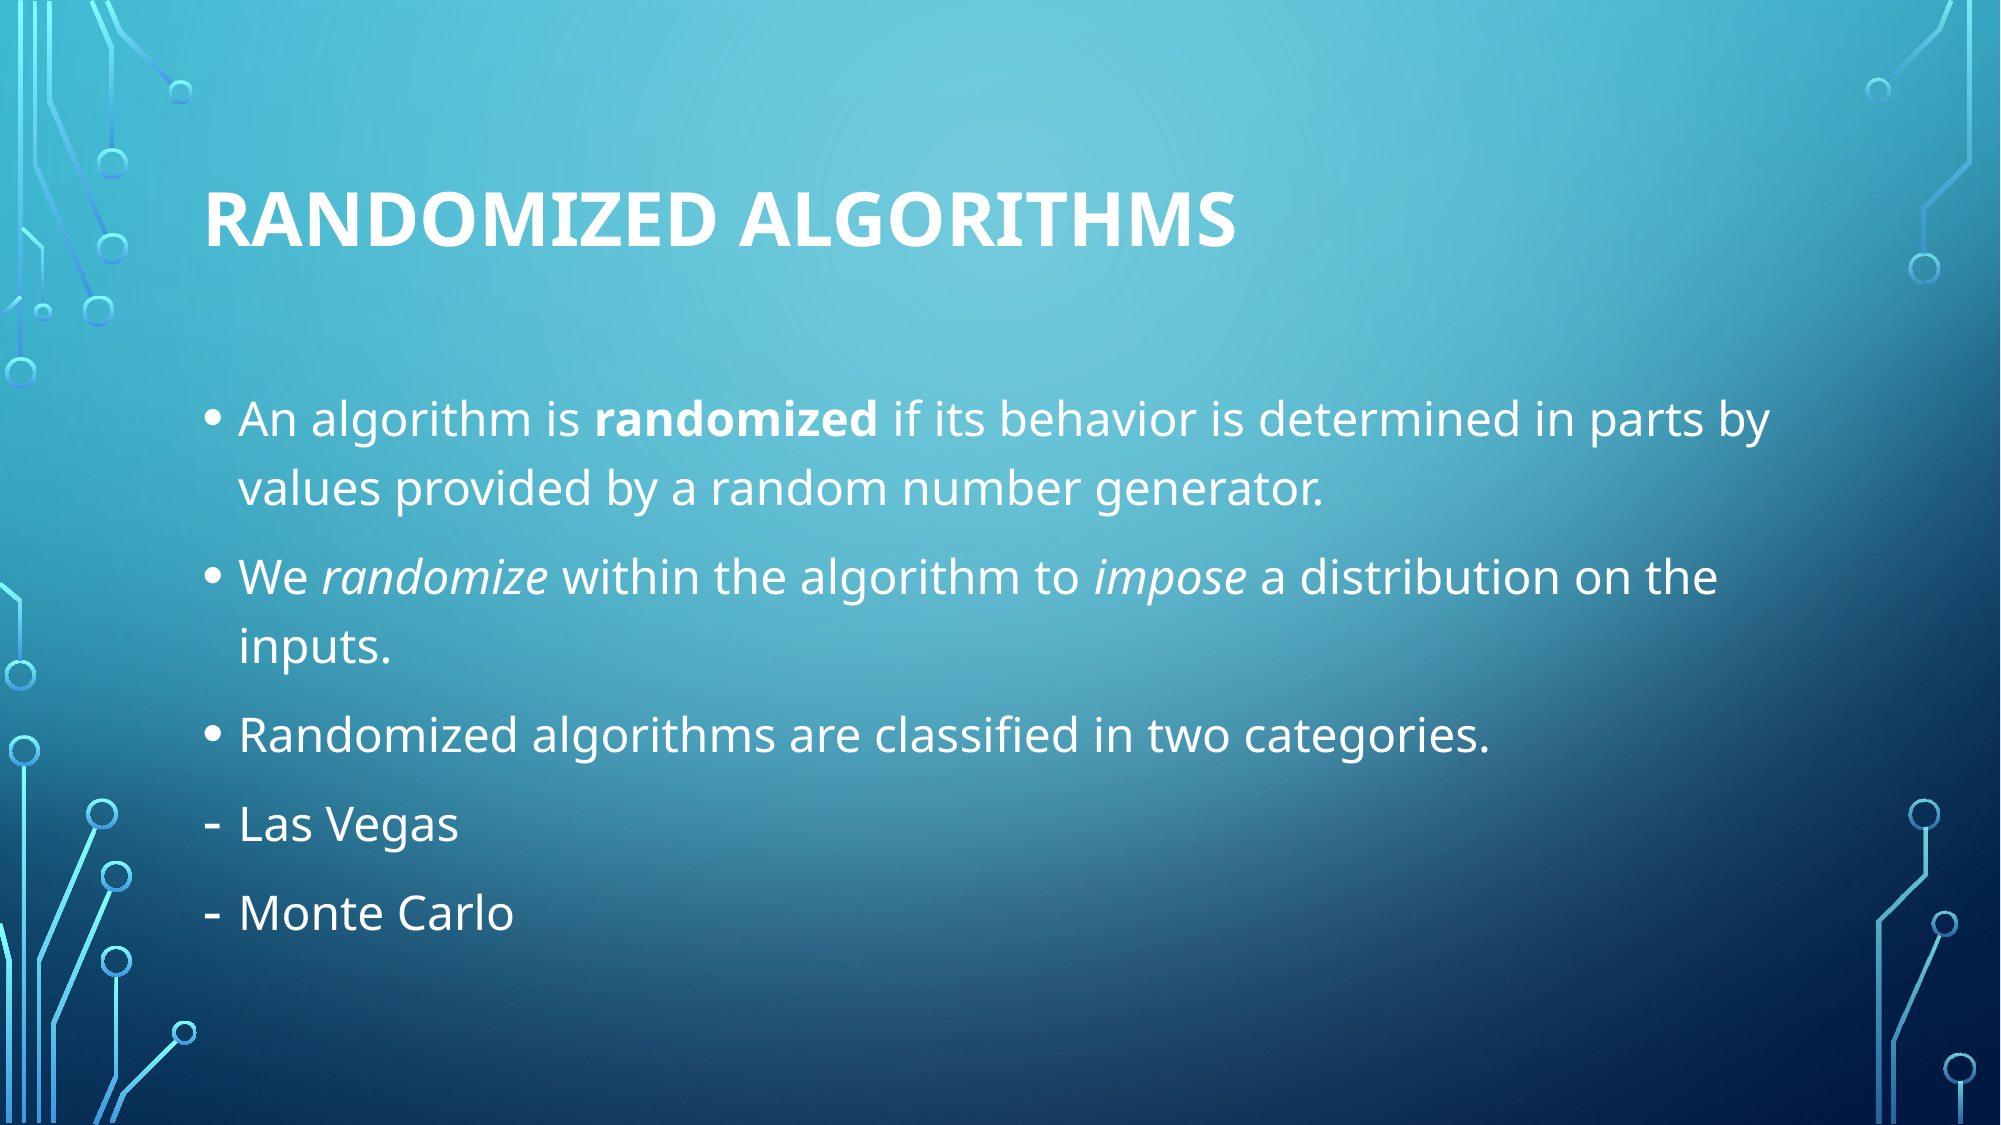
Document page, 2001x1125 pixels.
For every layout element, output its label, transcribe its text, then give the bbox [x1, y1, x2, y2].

title Randomized Algorithms [187, 101, 1813, 344]
list An algorithm is randomized if its behavior is determined in parts by values provided by a random number generator. We randomize within the algorithm to impose a distribution on the inputs. Randomized algorithms are classified in two categories. Las Vegas Monte Carlo [187, 369, 1813, 950]
